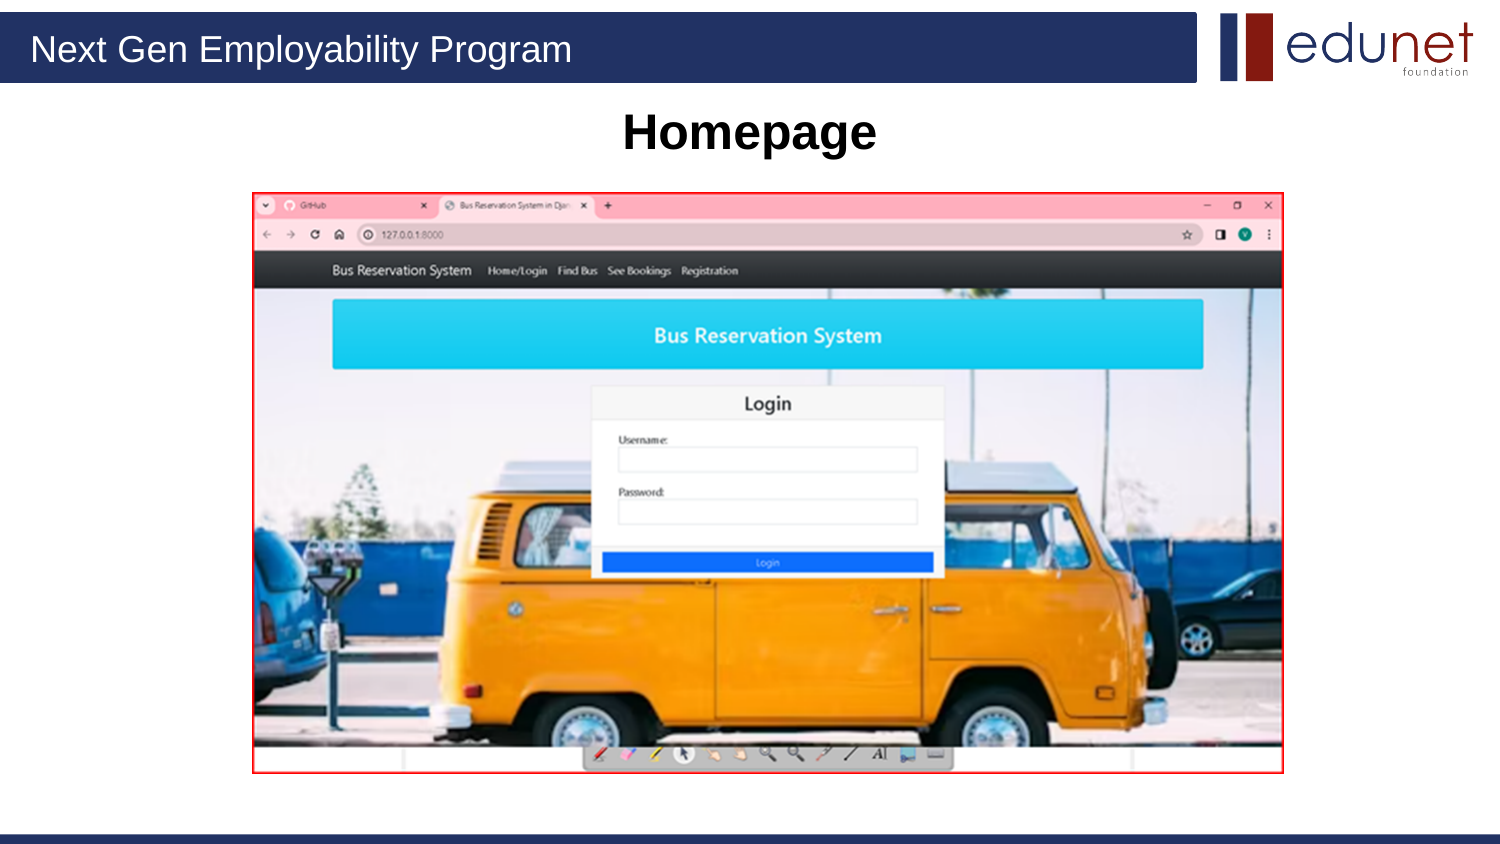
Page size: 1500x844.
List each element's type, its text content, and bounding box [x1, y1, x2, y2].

title Homepage [25, 100, 1475, 175]
picture [1279, 14, 1482, 83]
picture [252, 192, 1285, 774]
